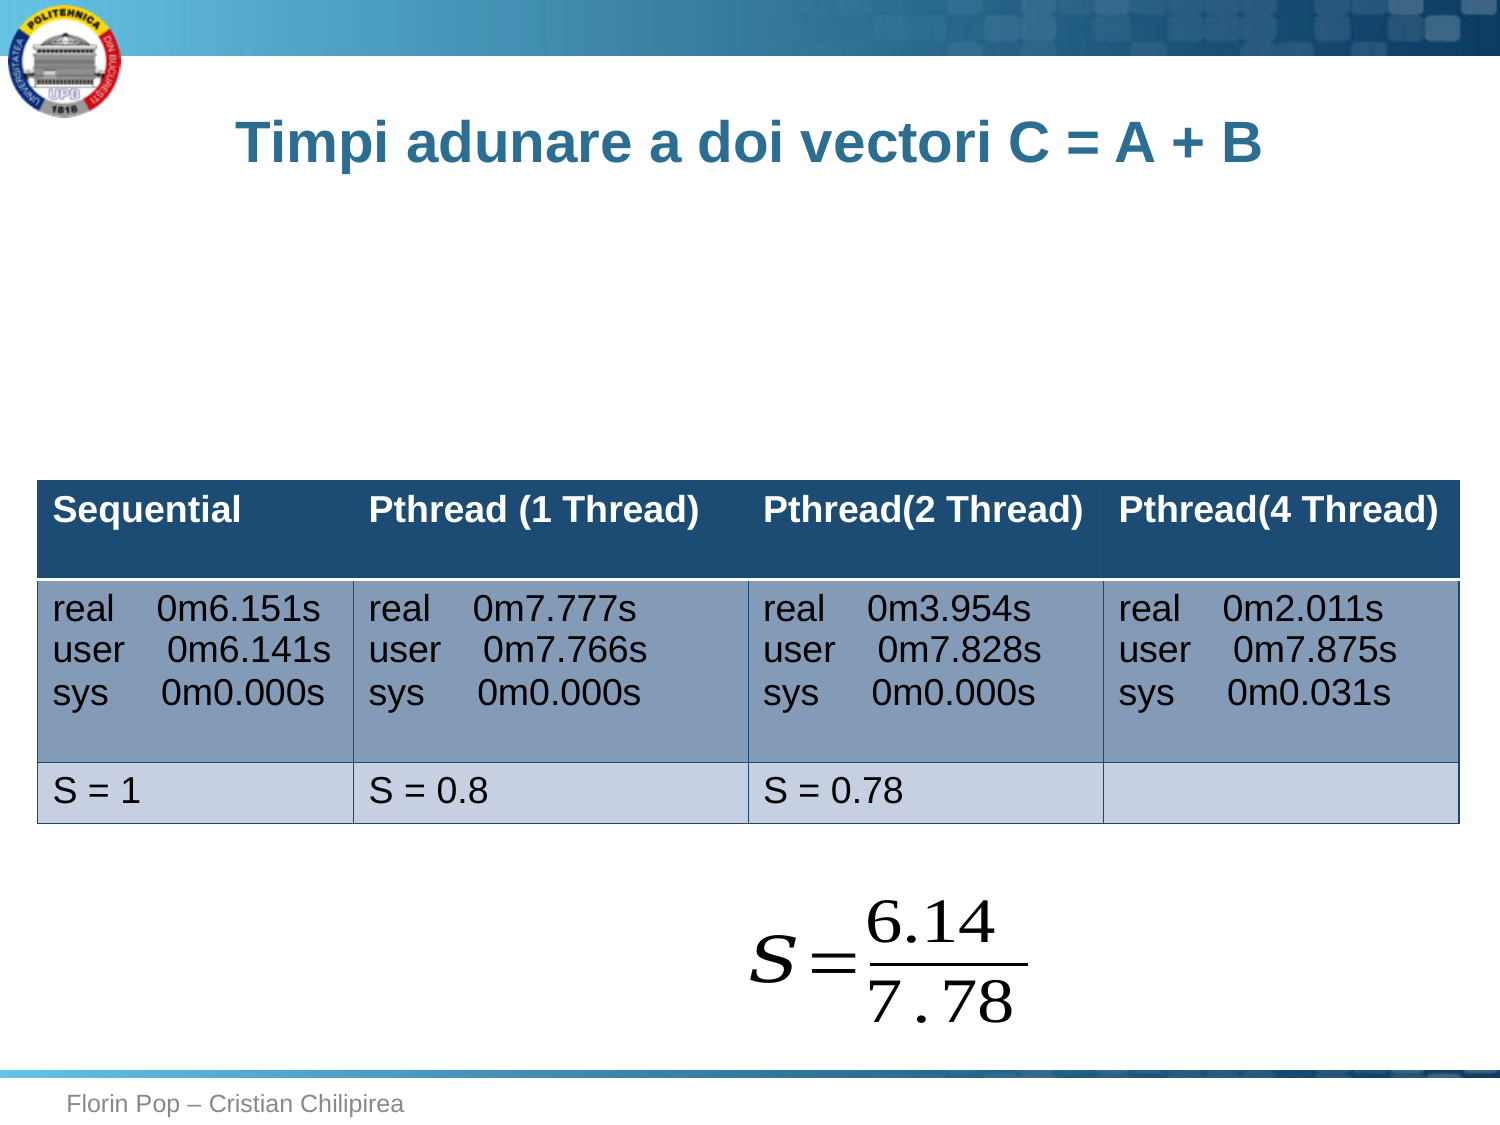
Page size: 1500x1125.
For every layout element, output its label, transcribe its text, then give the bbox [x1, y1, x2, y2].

table_cell [1104, 763, 1458, 823]
table_cell real 0m7.777s user 0m7.766s sys 0m0.000s [354, 581, 748, 762]
footer Florin Pop – Cristian Chilipirea [51, 1083, 1157, 1125]
table_header Pthread(2 Thread) [749, 481, 1103, 578]
picture [0, 0, 1500, 118]
table_cell S = 1 [38, 763, 353, 823]
table_cell S = 0.8 [354, 763, 748, 823]
table_cell S = 0.78 [749, 763, 1103, 823]
table_cell real 0m6.151s user 0m6.141s sys 0m0.000s [38, 581, 353, 762]
table_header Pthread(4 Thread) [1104, 481, 1458, 578]
table_header Sequential [38, 481, 353, 578]
table_header Pthread (1 Thread) [354, 481, 748, 578]
table_cell real 0m3.954s user 0m7.828s sys 0m0.000s [749, 581, 1103, 762]
title Timpi adunare a doi vectori C = A + B [51, 102, 1449, 178]
table_cell real 0m2.011s user 0m7.875s sys 0m0.031s [1104, 581, 1458, 762]
picture [0, 1070, 1500, 1078]
